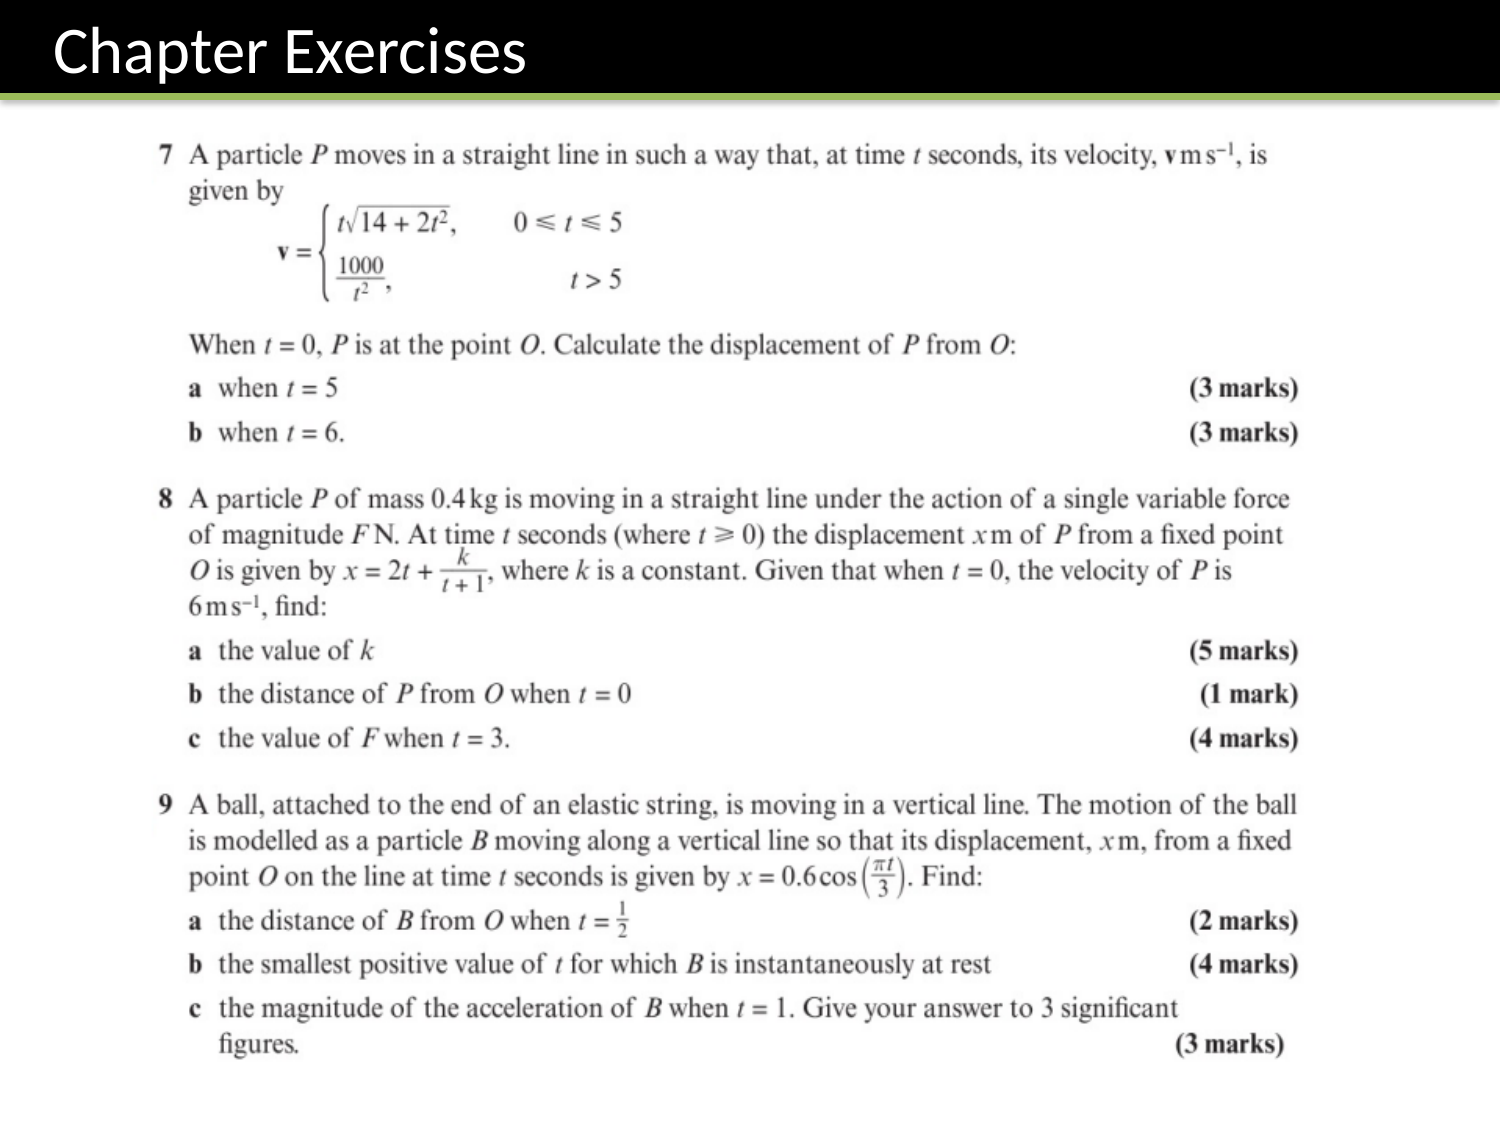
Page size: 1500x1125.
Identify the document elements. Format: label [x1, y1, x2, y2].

text_box [0, 0, 1500, 99]
picture [138, 125, 1361, 1106]
